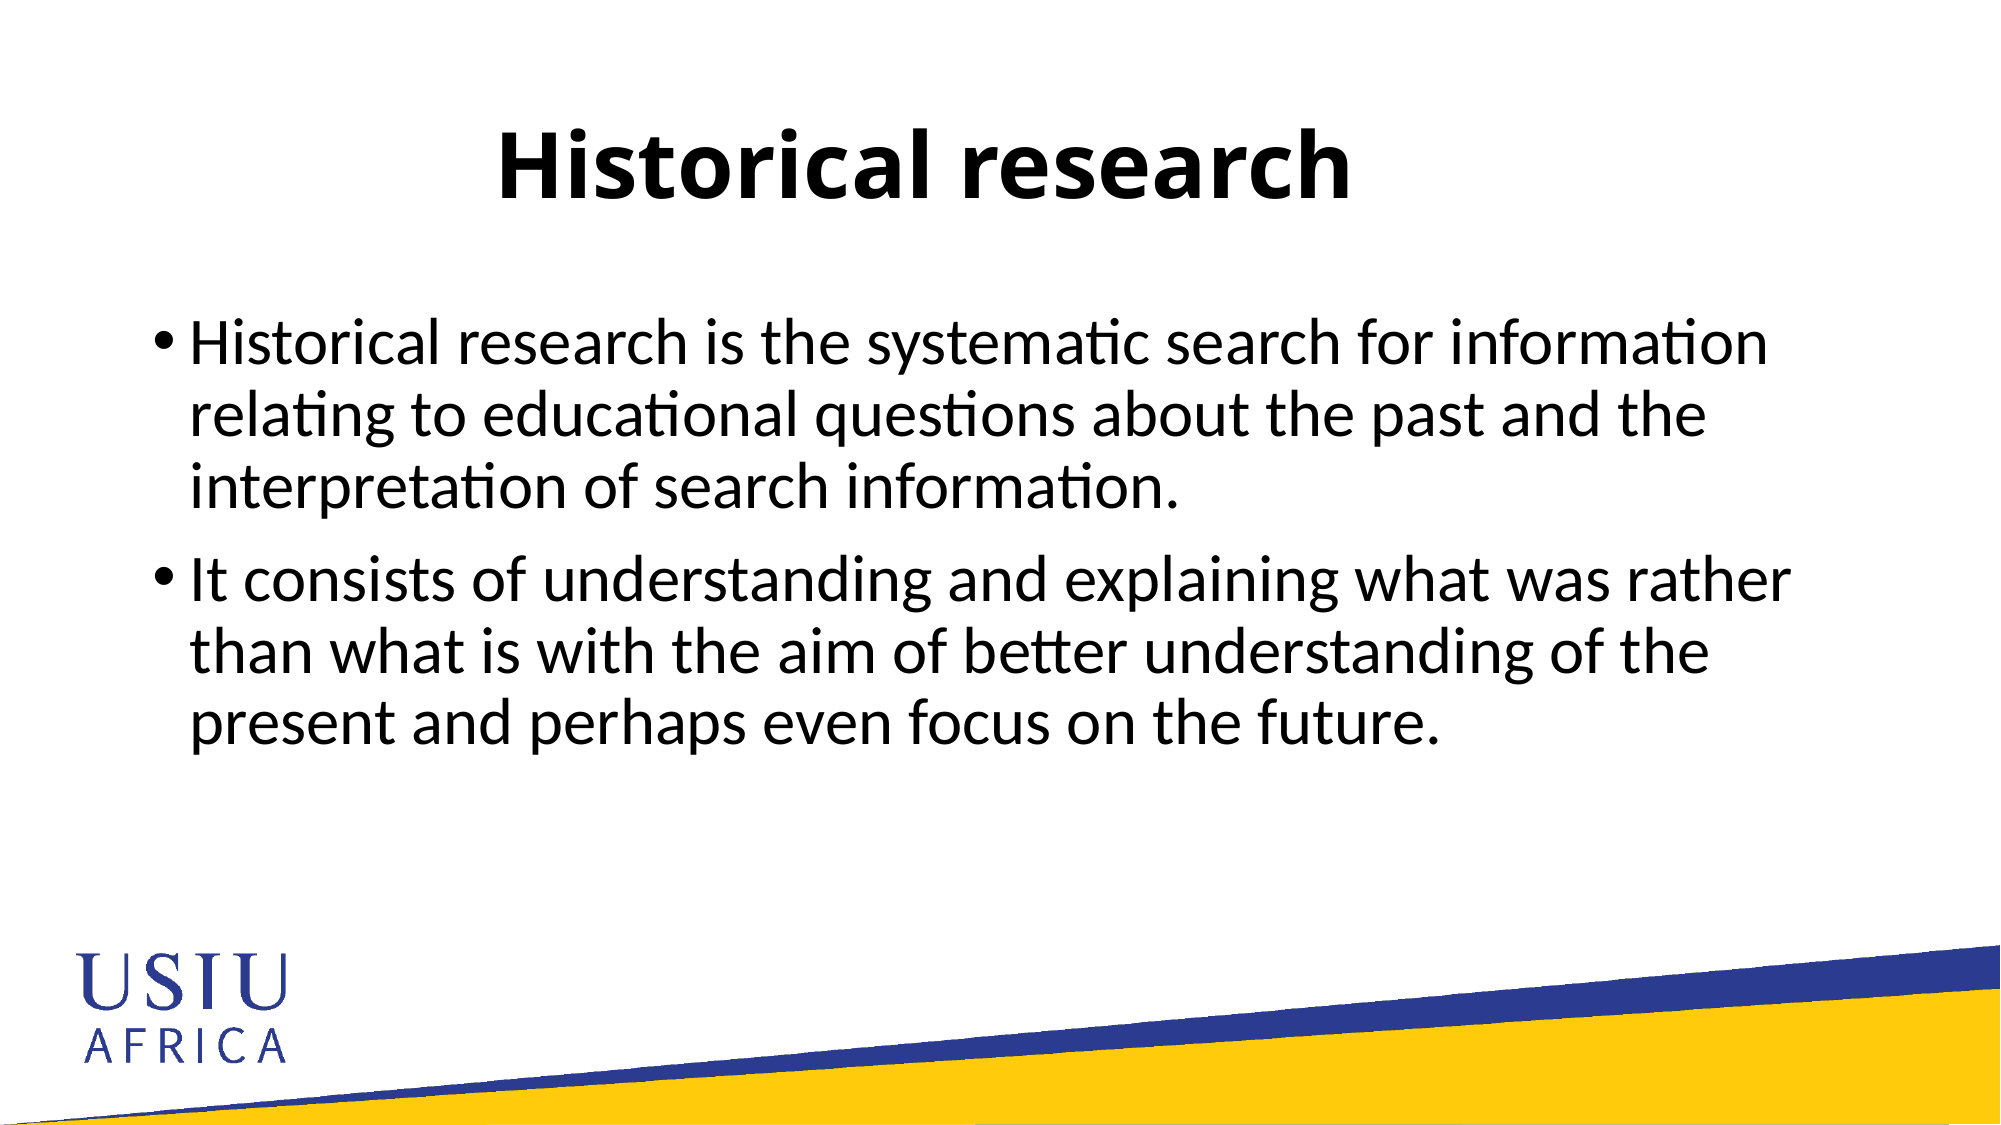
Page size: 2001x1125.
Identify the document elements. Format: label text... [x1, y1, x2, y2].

title Historical research [479, 59, 1863, 278]
list Historical research is the systematic search for information relating to educational questions about the past and the interpretation of search information. It consists of understanding and explaining what was rather than what is with the aim of better understanding of the present and perhaps even focus on the future. [137, 299, 1863, 1014]
picture [0, 0, 2000, 1125]
